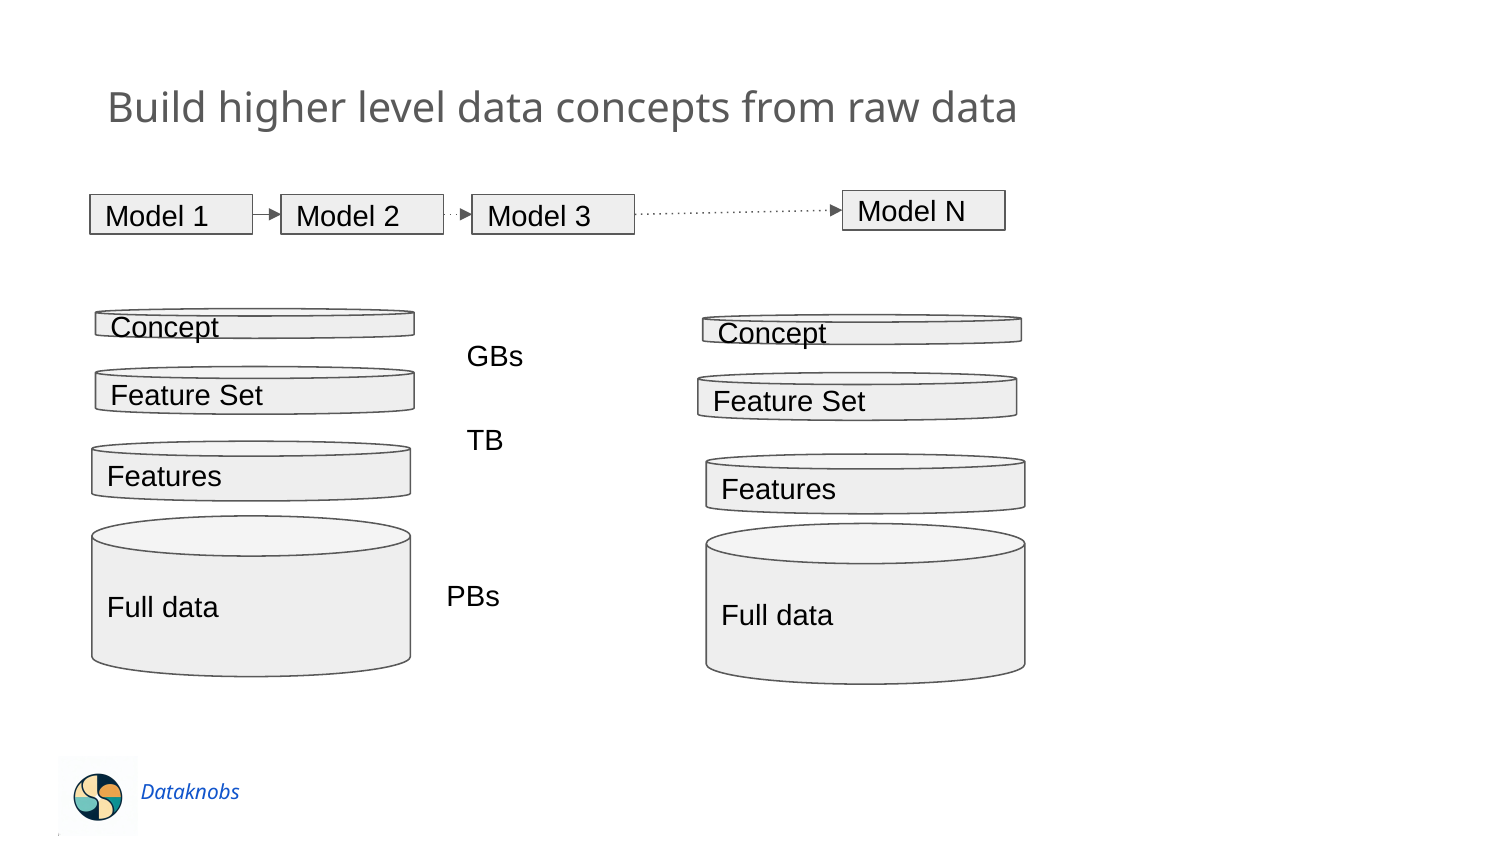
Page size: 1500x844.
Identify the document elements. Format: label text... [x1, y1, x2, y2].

text_box Model 1 [89, 194, 253, 234]
picture [58, 756, 138, 836]
text_box GBs [451, 322, 550, 387]
text_box PBs [431, 562, 530, 628]
text_box Feature Set [697, 372, 1017, 421]
text_box Concept [702, 314, 1022, 345]
text_box Concept [95, 308, 415, 339]
text_box Features [91, 441, 411, 501]
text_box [634, 209, 843, 215]
text_box Full data [706, 523, 1025, 685]
text_box Model 3 [472, 194, 635, 234]
text_box Feature Set [95, 366, 415, 415]
list Build higher level data concepts from raw data [91, 57, 1389, 158]
text_box Model 2 [281, 194, 444, 234]
text_box Model N [842, 190, 1005, 230]
text_box Full data [91, 515, 411, 677]
text_box TB [451, 406, 550, 472]
text_box Features [706, 454, 1025, 514]
